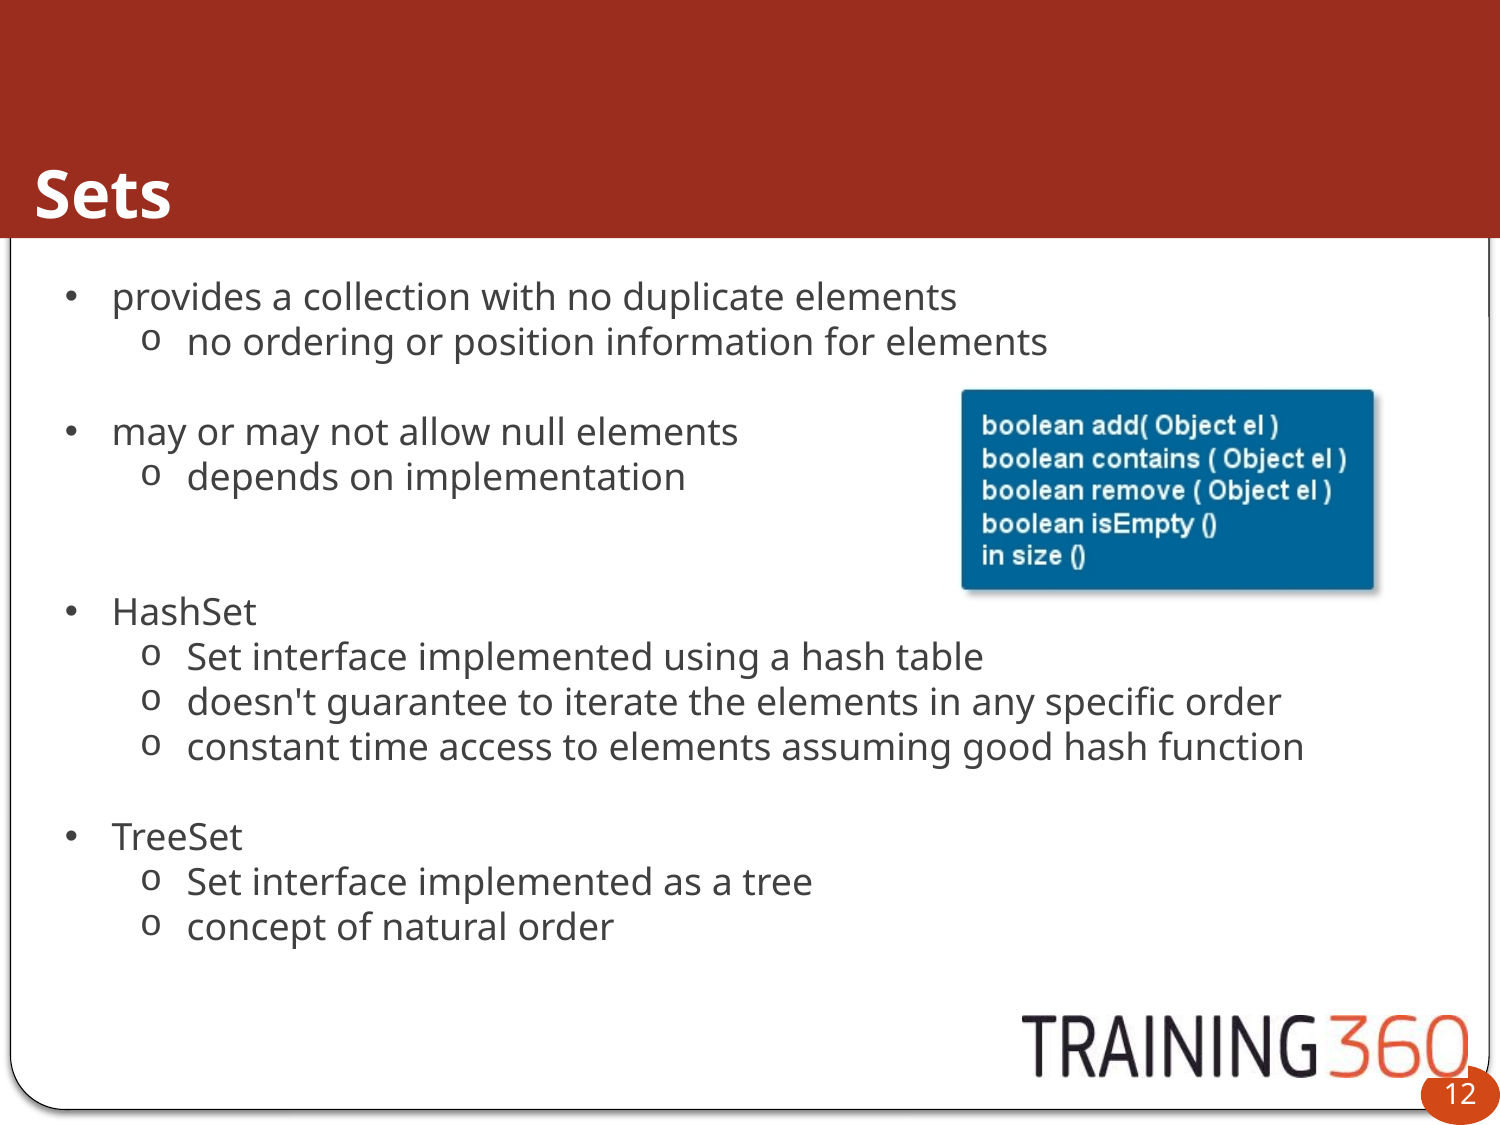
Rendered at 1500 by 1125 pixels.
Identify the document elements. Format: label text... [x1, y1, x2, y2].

slide_number 12 [1420, 1066, 1500, 1125]
list Sets [0, 0, 1500, 239]
picture [937, 365, 1399, 615]
text_box provides a collection with no duplicate elements no ordering or position information for elements may or may not allow null elements depends on implementation HashSet Set interface implemented using a hash table doesn't guarantee to iterate the elements in any specific order constant time access to elements assuming good hash function TreeSet Set interface implemented as a tree concept of natural order [49, 265, 1388, 1046]
picture [1022, 1015, 1469, 1078]
